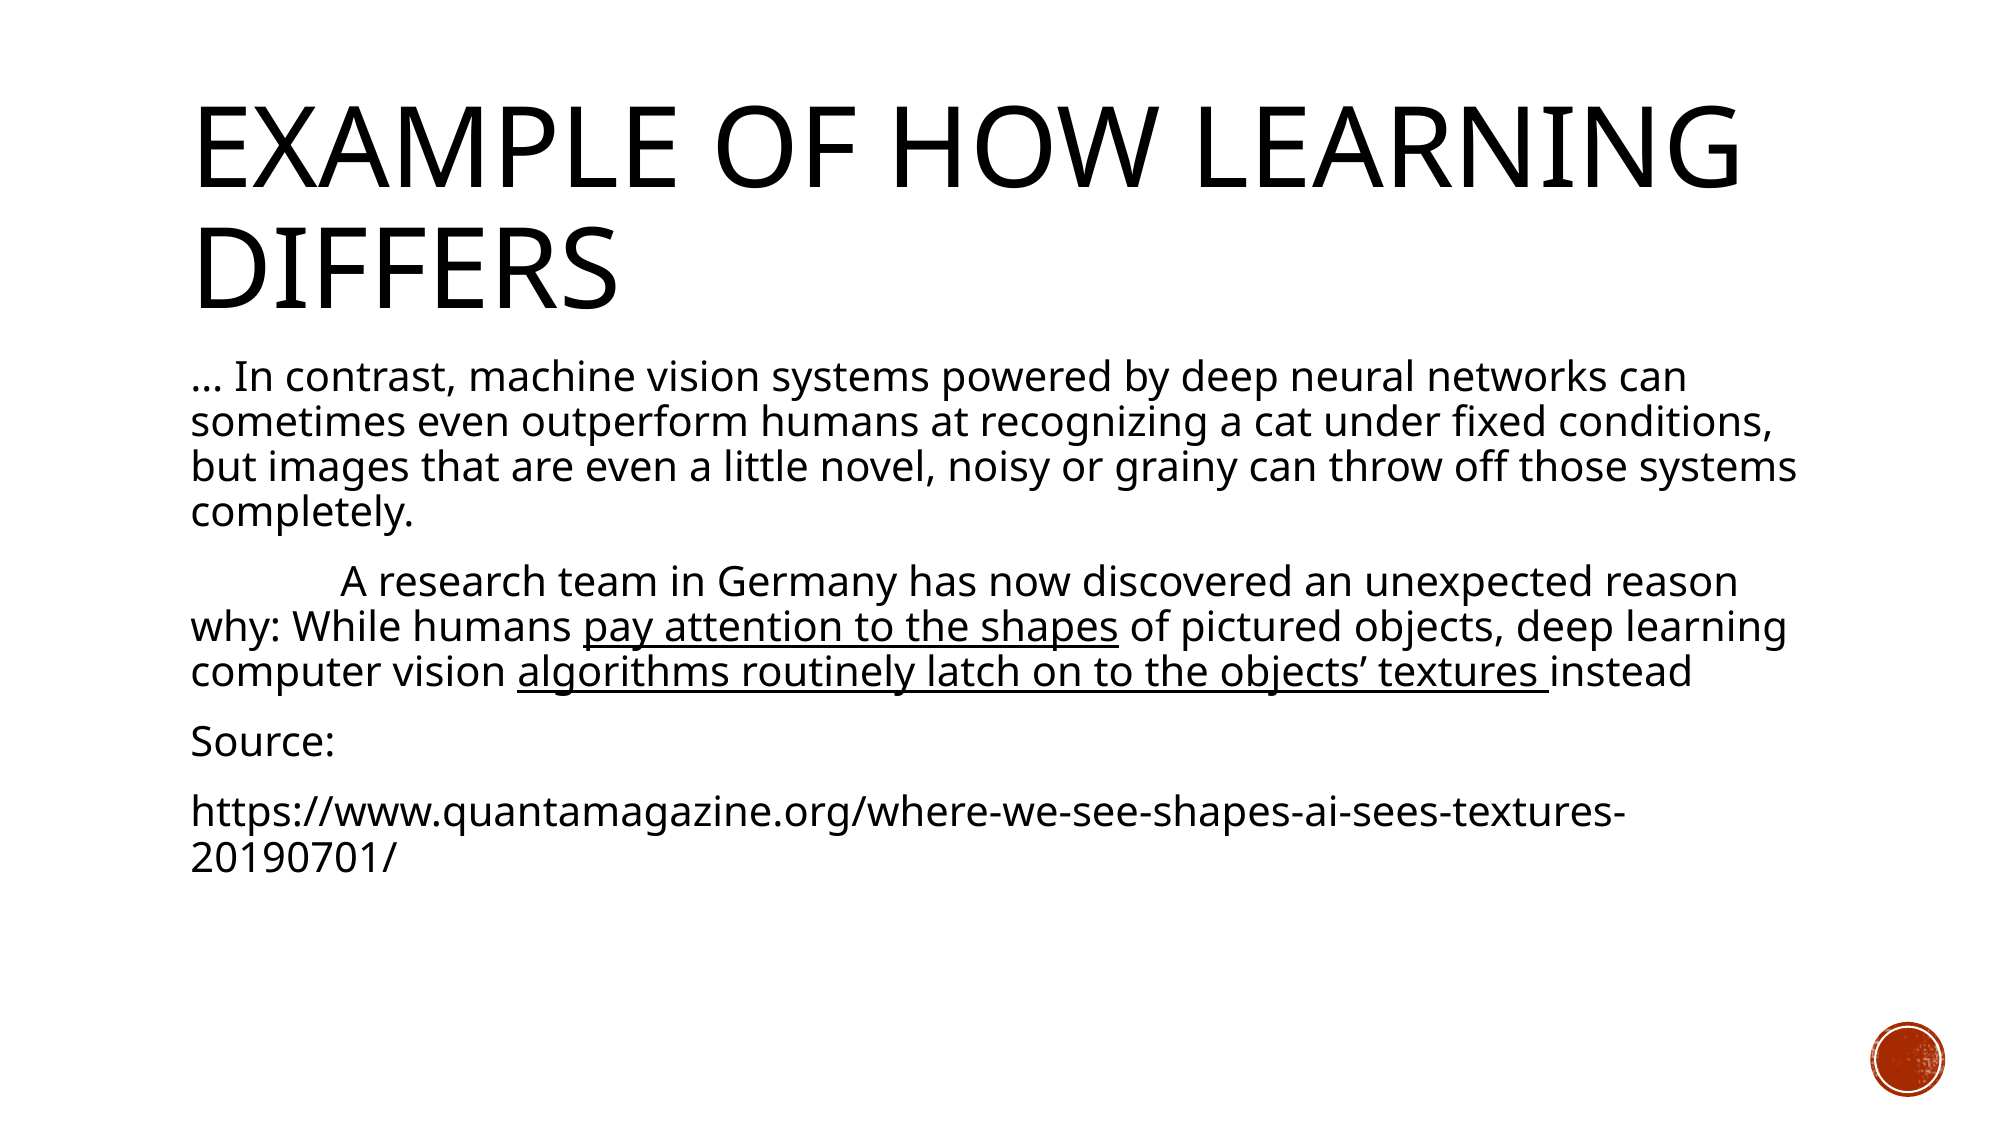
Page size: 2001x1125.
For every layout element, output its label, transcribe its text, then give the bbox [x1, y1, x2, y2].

list … In contrast, machine vision systems powered by deep neural networks can sometimes even outperform humans at recognizing a cat under fixed conditions, but images that are even a little novel, noisy or grainy can throw off those systems completely. A research team in Germany has now discovered an unexpected reason why: While humans pay attention to the shapes of pictured objects, deep learning computer vision algorithms routinely latch on to the objects’ textures instead Source: https://www.quantamagazine.org/where-we-see-shapes-ai-sees-textures-20190701/ [175, 348, 1826, 1013]
title Example of how learning differs [175, 79, 1826, 344]
